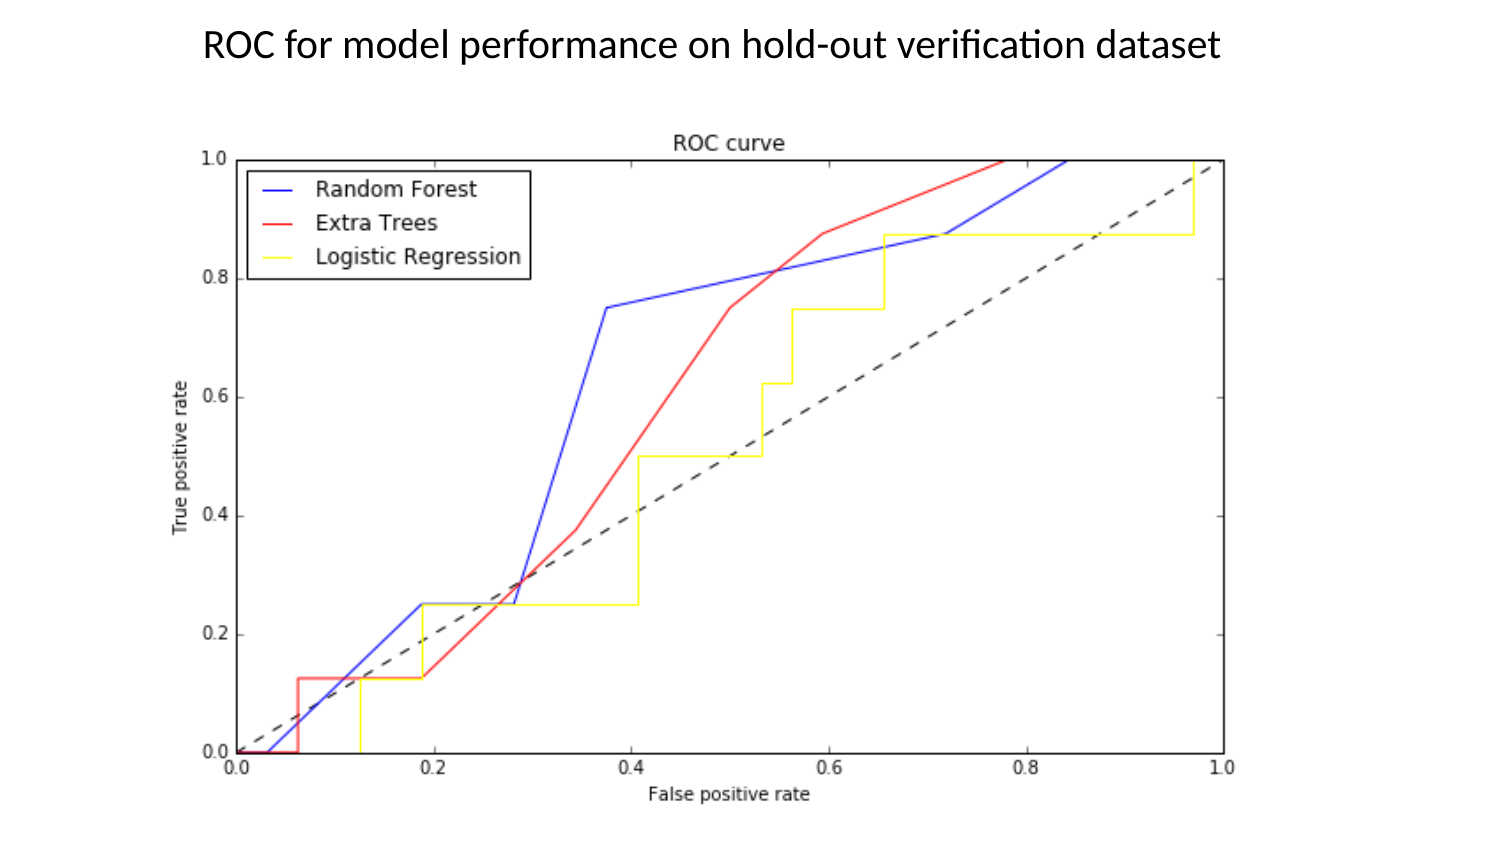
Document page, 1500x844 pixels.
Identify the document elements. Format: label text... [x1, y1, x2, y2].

title ROC for model performance on hold-out verification dataset [37, 0, 1388, 113]
picture [162, 121, 1251, 817]
